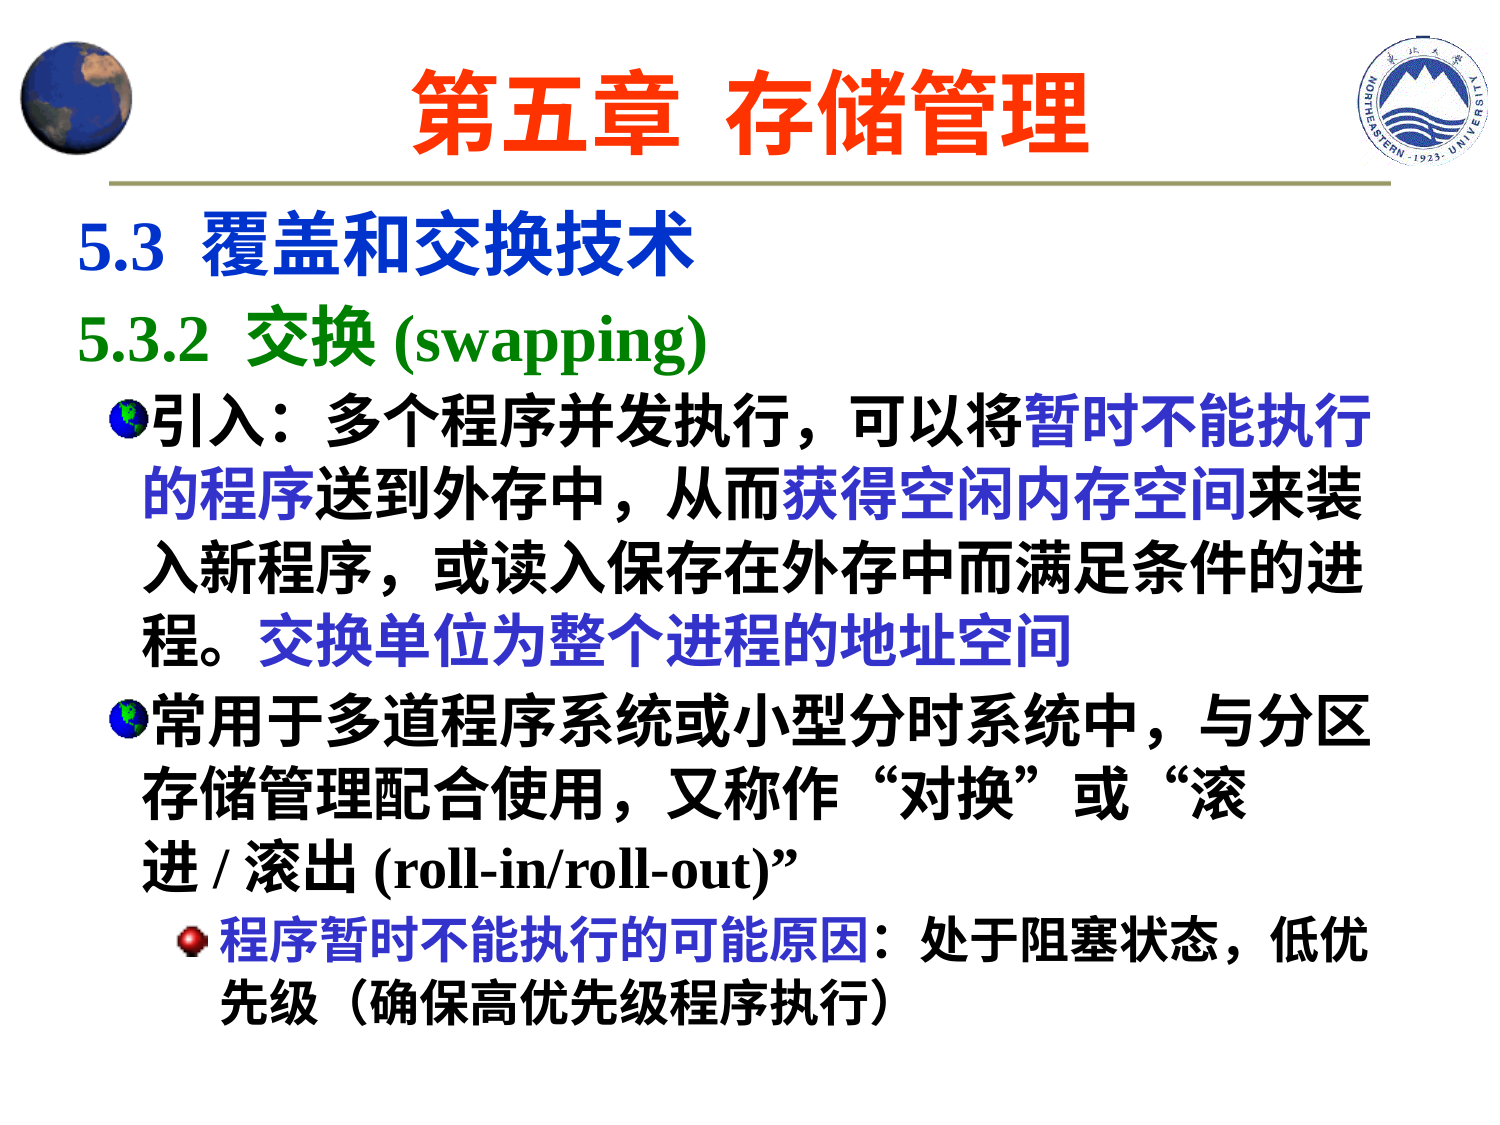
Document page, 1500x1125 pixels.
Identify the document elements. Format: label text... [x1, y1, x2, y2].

list 5.3 覆盖和交换技术 5.3.2 交换(swapping) 引入：多个程序并发执行，可以将暂时不能执行的程序送到外存中，从而获得空闲内存空间来装入新程序，或读入保存在外存中而满足条件的进程。交换单位为整个进程的地址空间 常用于多道程序系统或小型分时系统中，与分区存储管理配合使用，又称作“对换”或“滚进/滚出(roll-in/roll-out)” 程序暂时不能执行的可能原因：处于阻塞状态，低优先级（确保高优先级程序执行） [62, 187, 1400, 1050]
picture [0, 37, 138, 161]
picture [172, 921, 208, 957]
picture [109, 175, 1391, 187]
picture [108, 698, 150, 740]
picture [108, 398, 150, 440]
text_box 第五章 存储管理 [112, 42, 1388, 180]
picture [1352, 33, 1490, 171]
